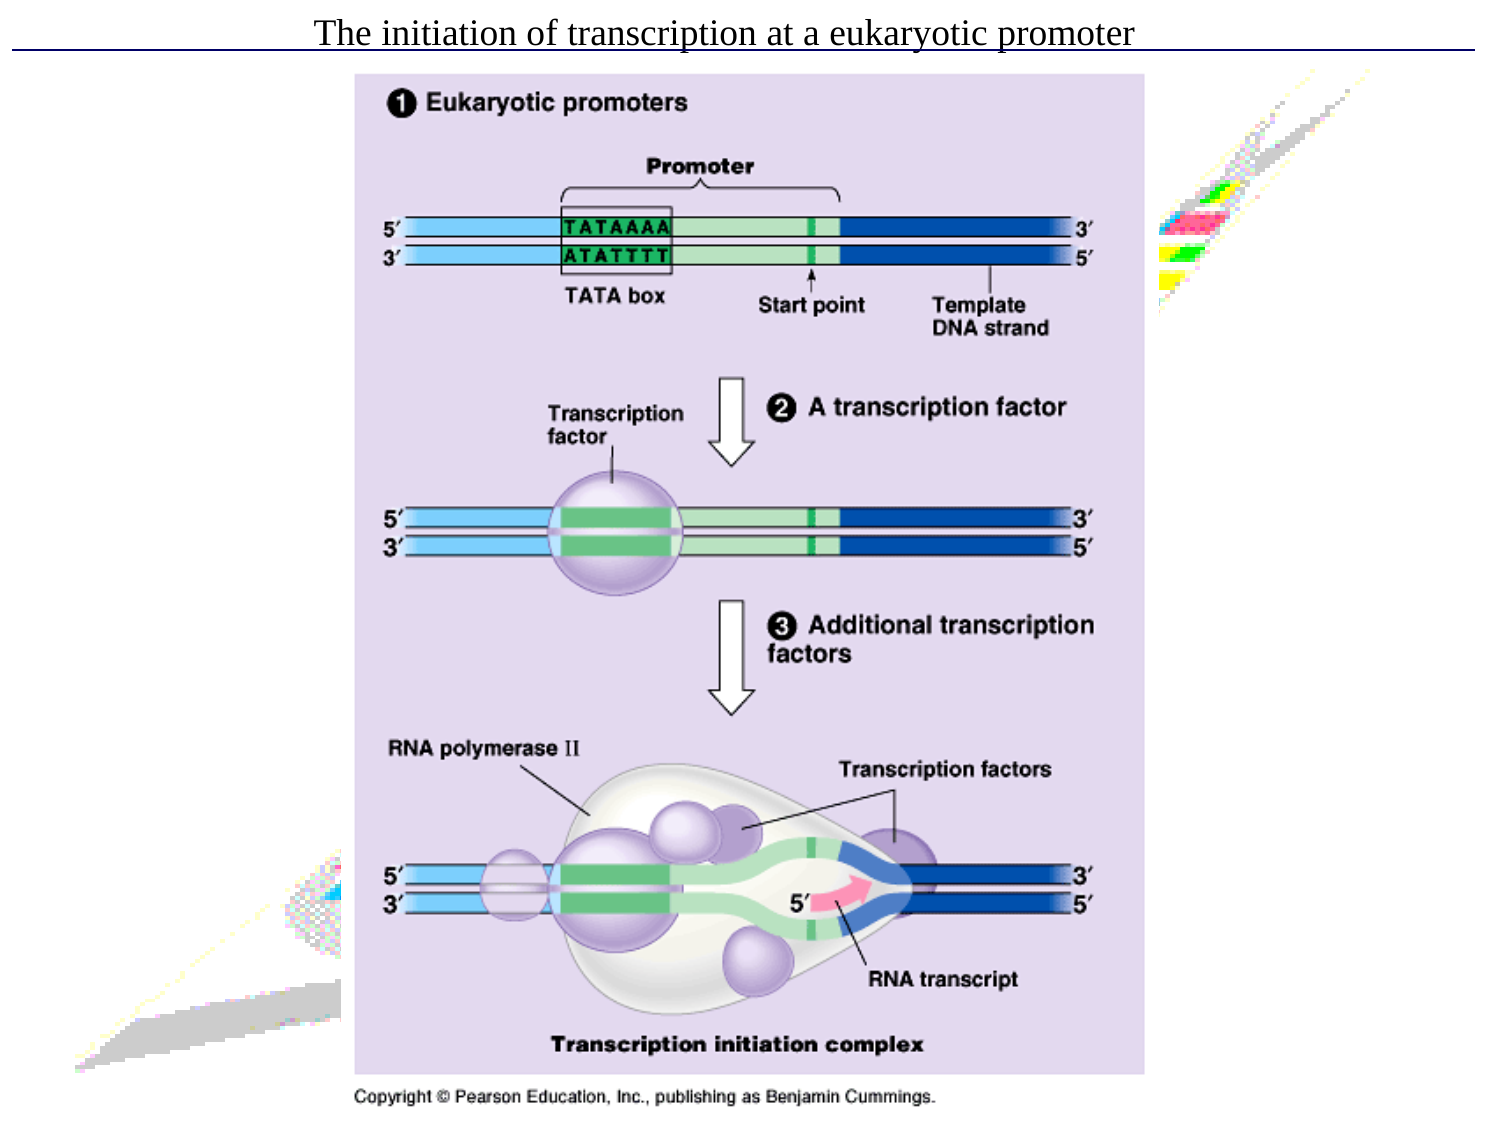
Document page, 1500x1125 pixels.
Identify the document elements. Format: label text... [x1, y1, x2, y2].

text_box The initiation of transcription at a eukaryotic promoter [7, 0, 1443, 60]
picture [0, 0, 1500, 1125]
